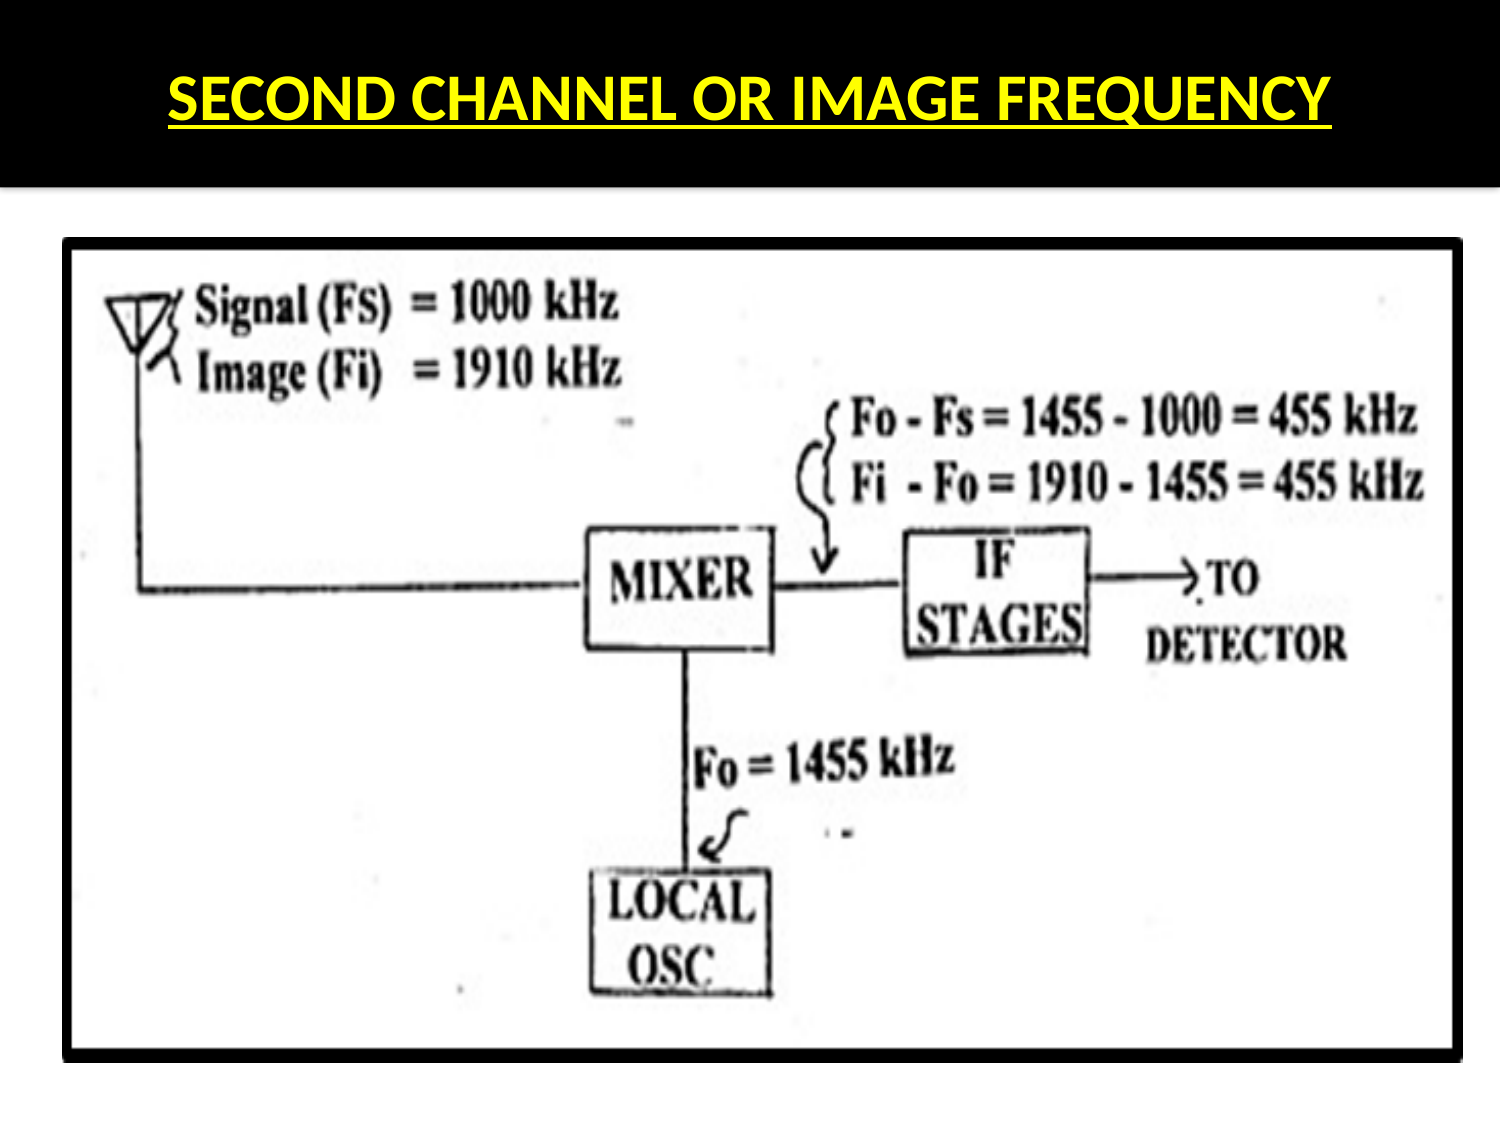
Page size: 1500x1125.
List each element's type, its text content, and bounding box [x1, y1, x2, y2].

picture [62, 237, 1463, 1063]
title SECOND CHANNEL OR IMAGE FREQUENCY [0, 0, 1500, 188]
